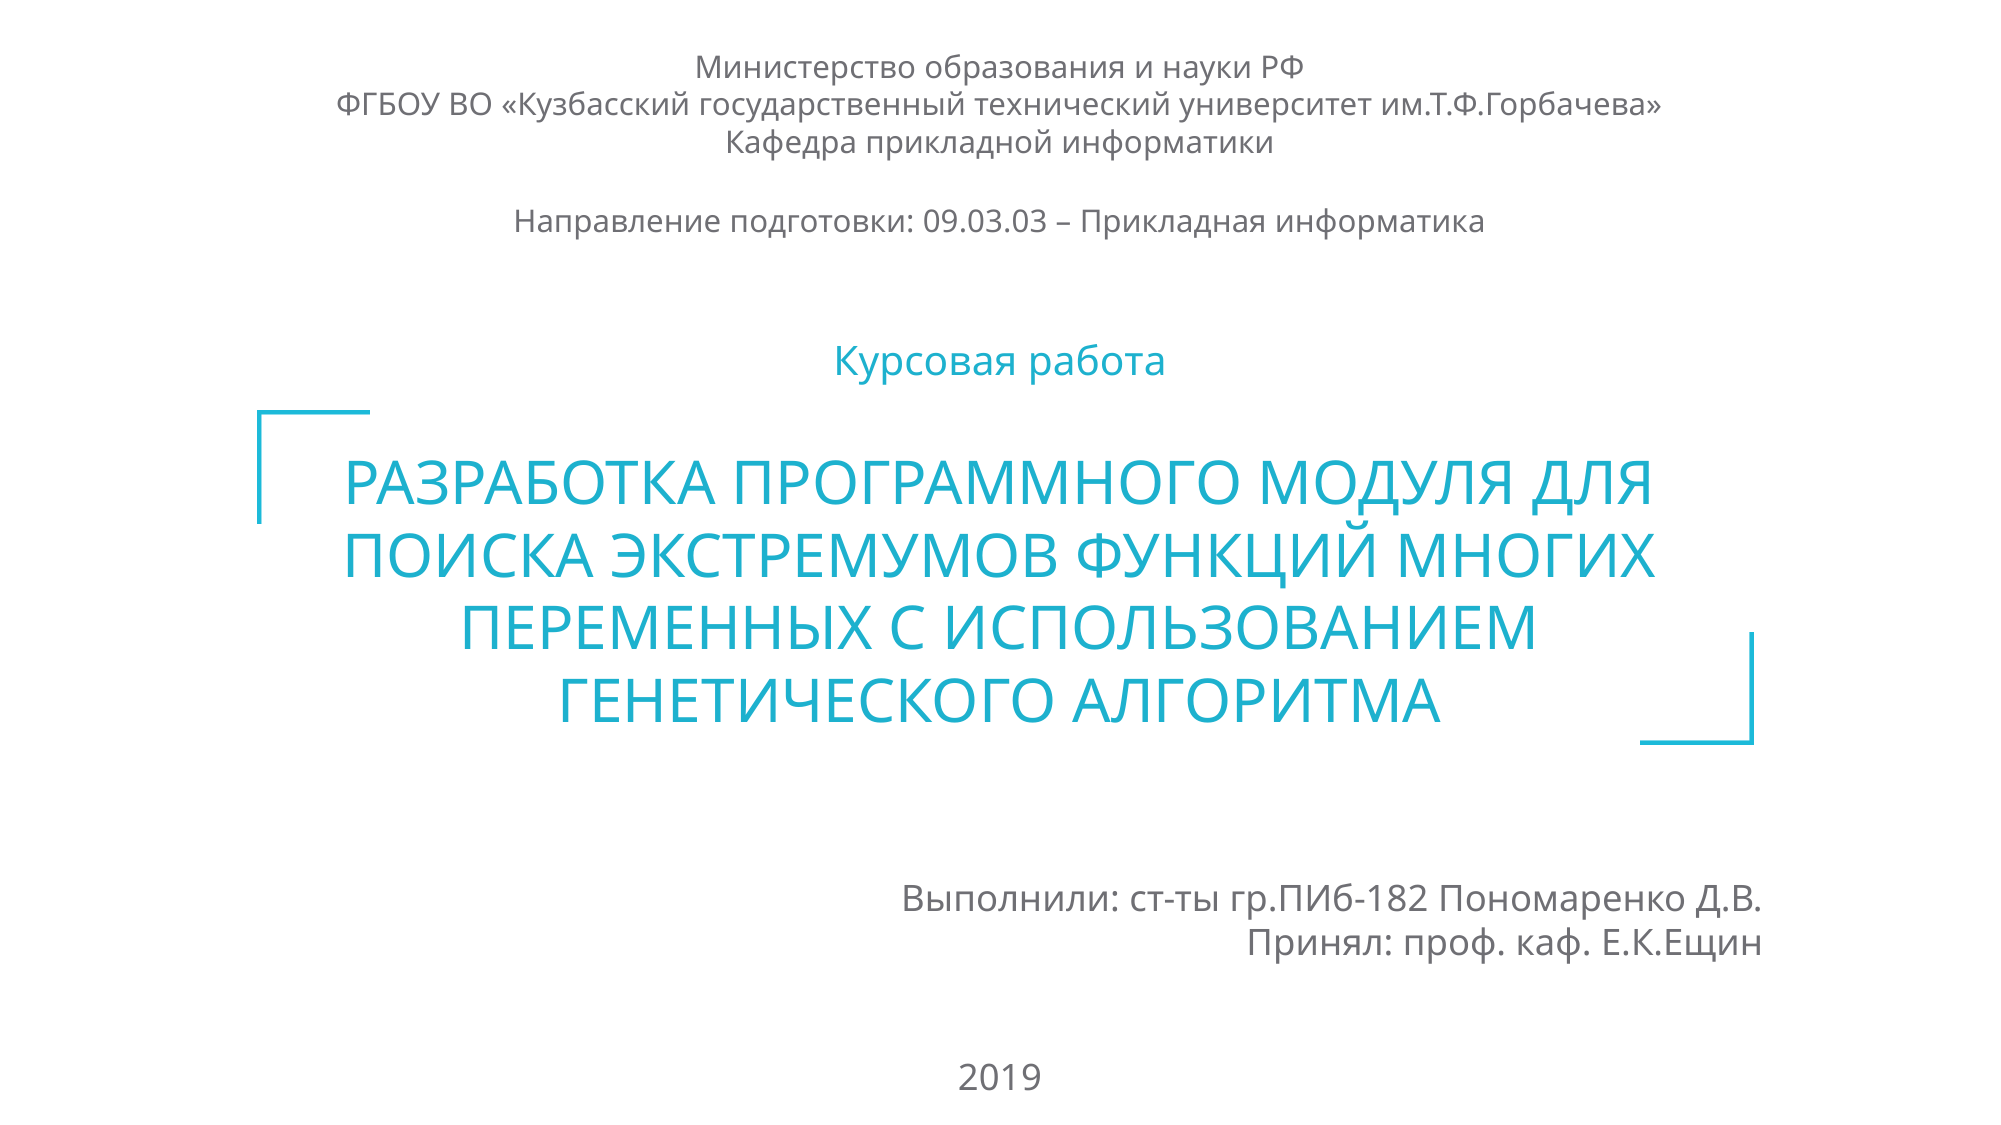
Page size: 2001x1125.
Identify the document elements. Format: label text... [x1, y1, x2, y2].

text_box Курсовая работа [408, 327, 1592, 391]
text_box 2019 [295, 1046, 1705, 1106]
text_box Выполнили: ст-ты гр.ПИб-182 Пономаренко Д.В. Принял: проф. каф. Е.К.Ещин [369, 867, 1779, 1060]
text_box Министерство образования и науки РФ ФГБОУ ВО «Кузбасский государственный технический университет им.Т.Ф.Горбачева» Кафедра прикладной информатики [73, 39, 1927, 167]
text_box Направление подготовки: 09.03.03 – Прикладная информатика [73, 193, 1927, 246]
picture [256, 410, 370, 524]
picture [1640, 632, 1754, 745]
text_box РАЗРАБОТКА ПРОГРАММНОГО МОДУЛЯ ДЛЯ ПОИСКА ЭКСТРЕМУМОВ ФУНКЦИЙ МНОГИХ ПЕРЕМЕННЫХ С ИСПОЛЬЗОВАНИЕМ ГЕНЕТИЧЕСКОГО АЛГОРИТМА [256, 437, 1743, 742]
